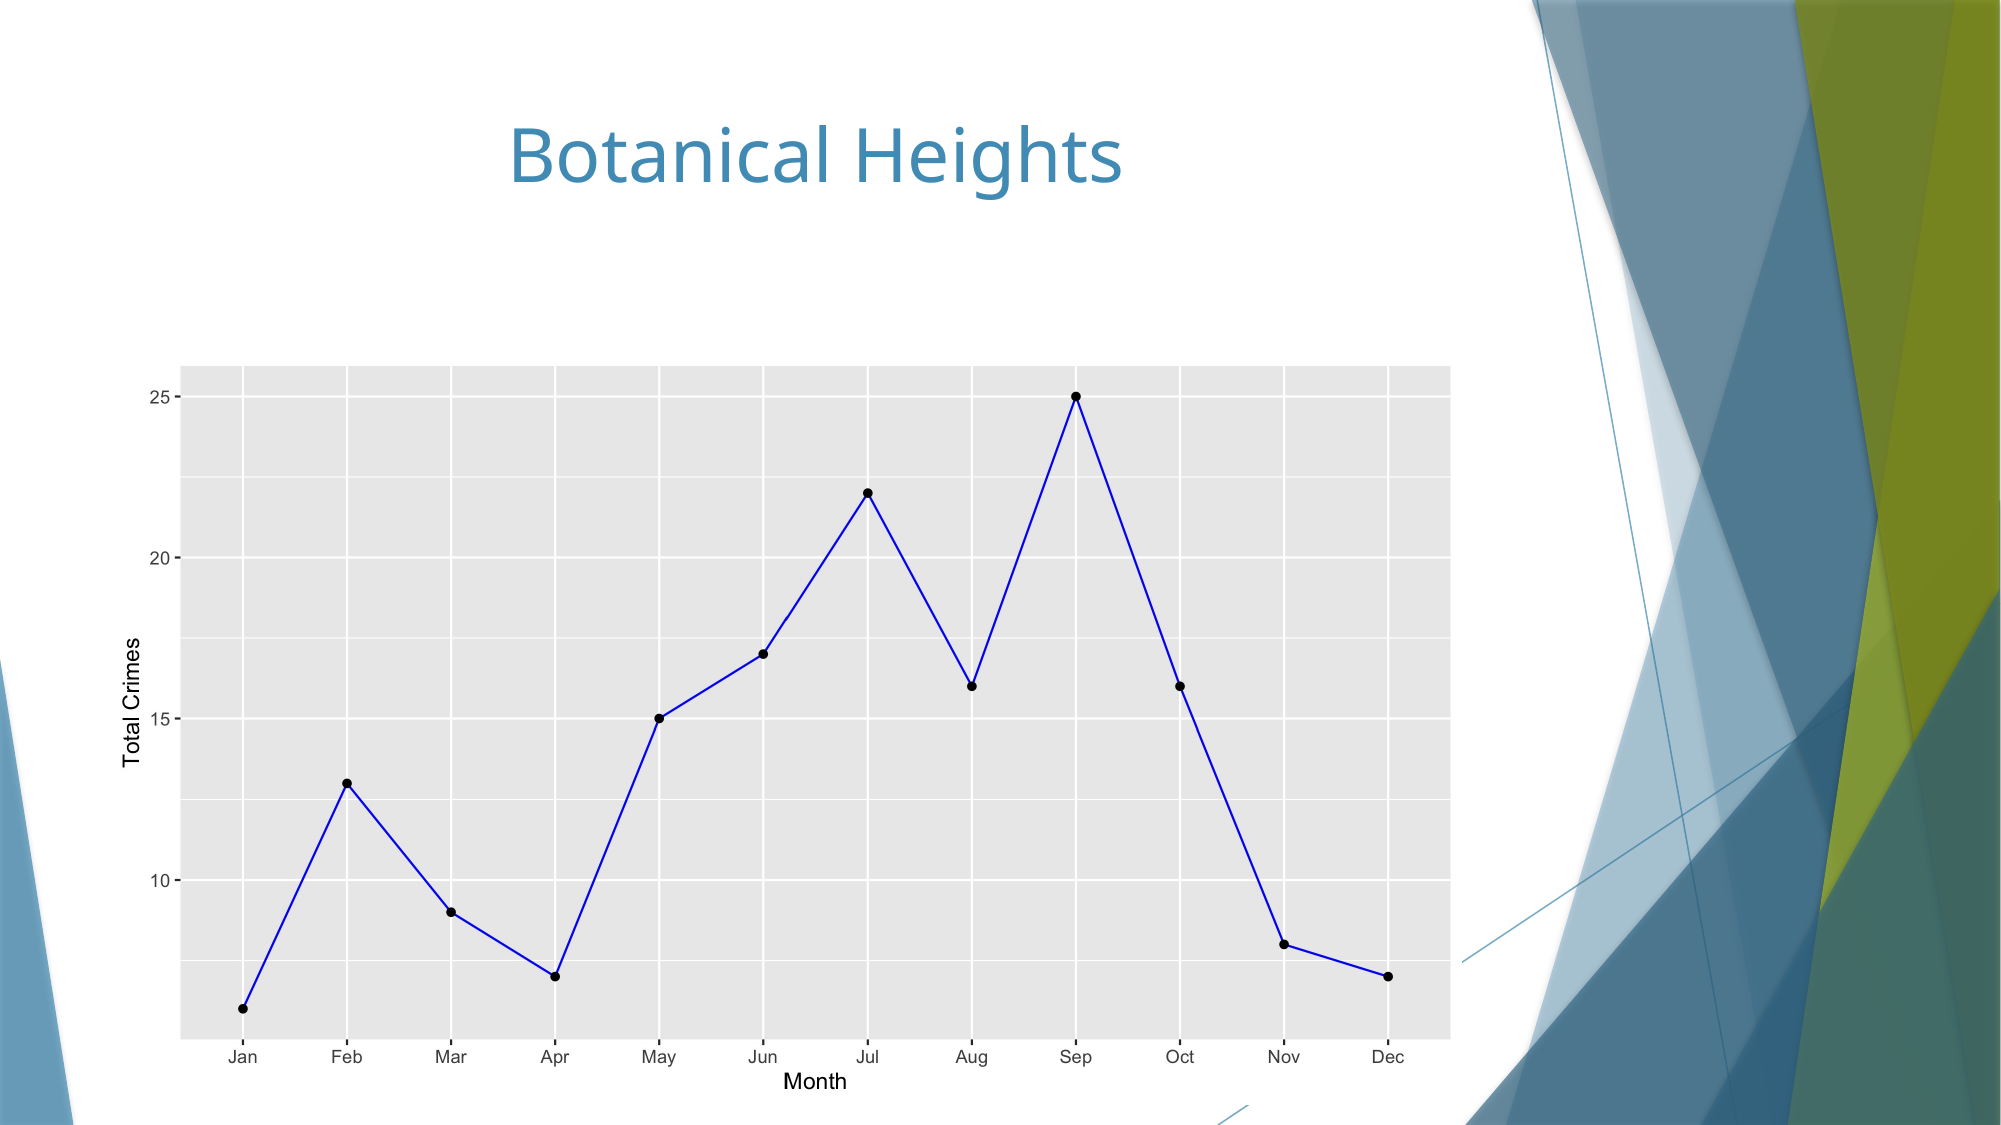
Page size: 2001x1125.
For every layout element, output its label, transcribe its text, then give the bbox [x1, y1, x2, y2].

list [110, 353, 1462, 1105]
title Botanical Heights [111, 99, 1522, 317]
